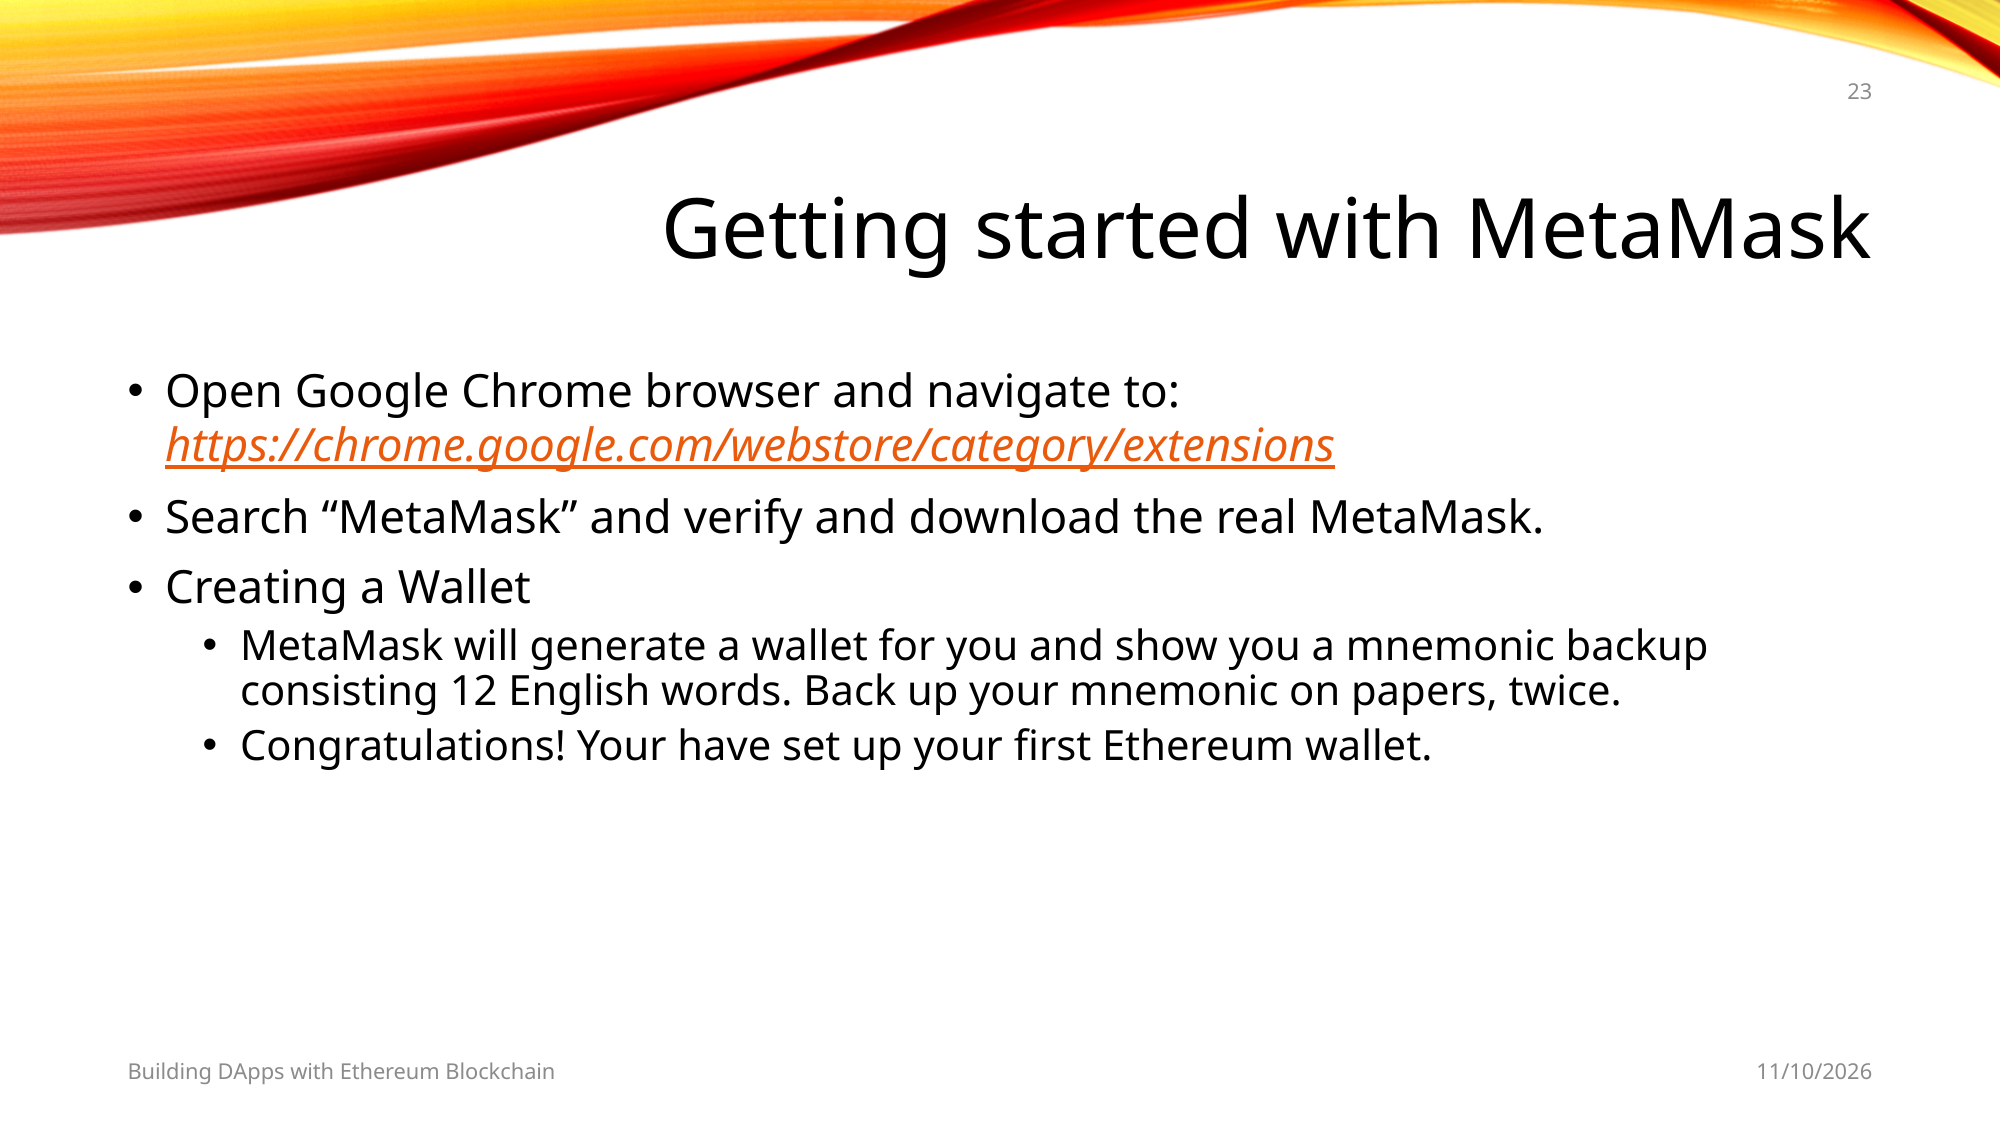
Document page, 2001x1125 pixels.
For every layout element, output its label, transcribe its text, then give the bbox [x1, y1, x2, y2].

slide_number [1410, 1042, 1888, 1103]
title Getting started with MetaMask [474, 125, 1888, 338]
footer Building DApps with Ethereum Blockchain [112, 1042, 1388, 1103]
slide_number 23 [1437, 62, 1888, 123]
picture [0, 0, 2000, 237]
list Open Google Chrome browser and navigate to: https://chrome.google.com/webstore/category/extensions Search “MetaMask” and verify and download the real MetaMask. Creating a Wallet MetaMask will generate a wallet for you and show you a mnemonic backup consisting 12 English words. Back up your mnemonic on papers, twice. Congratulations! Your have set up your first Ethereum wallet. [112, 360, 1888, 1021]
